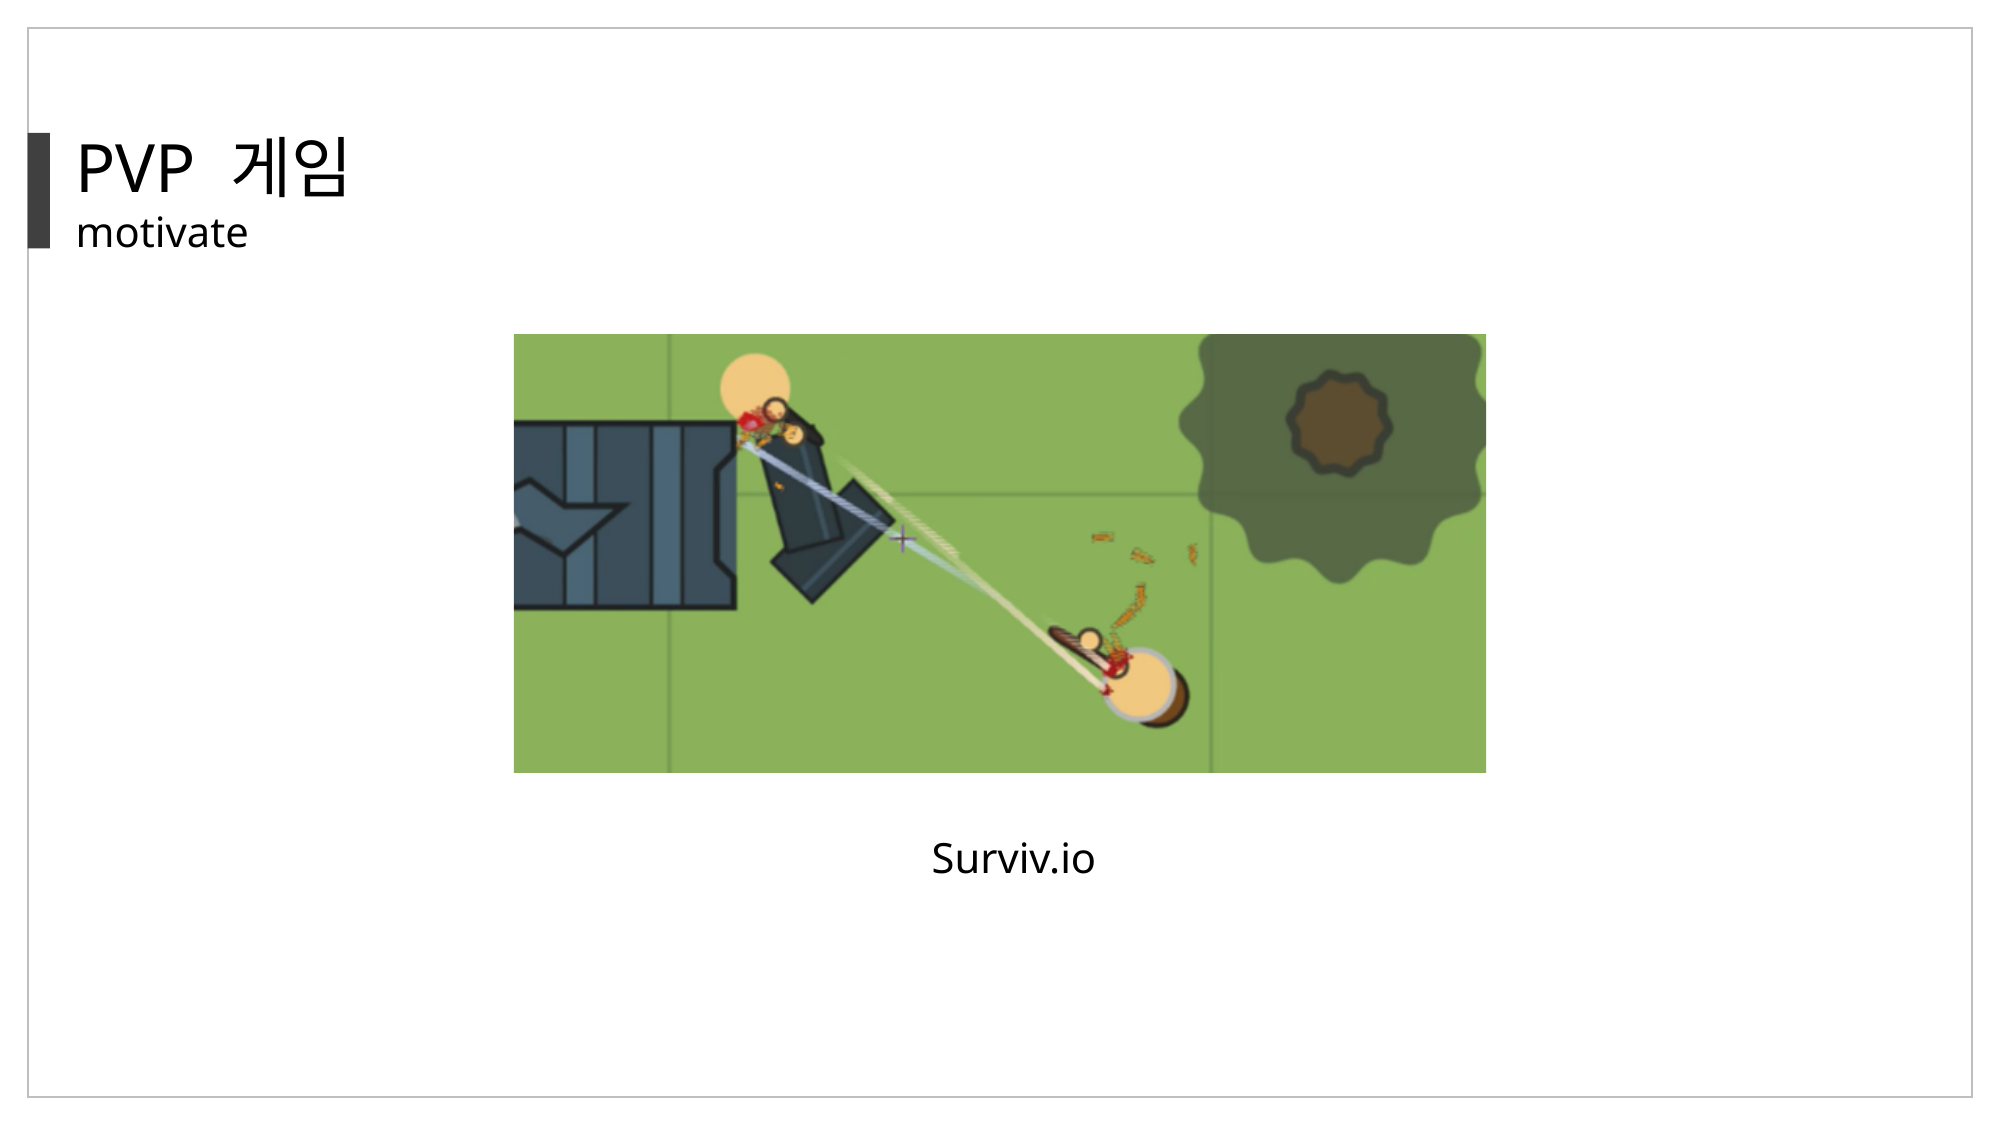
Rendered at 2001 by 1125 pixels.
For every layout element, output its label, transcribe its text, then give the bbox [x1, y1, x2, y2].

text_box [27, 132, 51, 249]
text_box PVP 게임 motivate [60, 118, 858, 264]
text_box [27, 27, 1973, 1098]
text_box Surviv.io [682, 799, 1346, 890]
picture [513, 334, 1487, 773]
